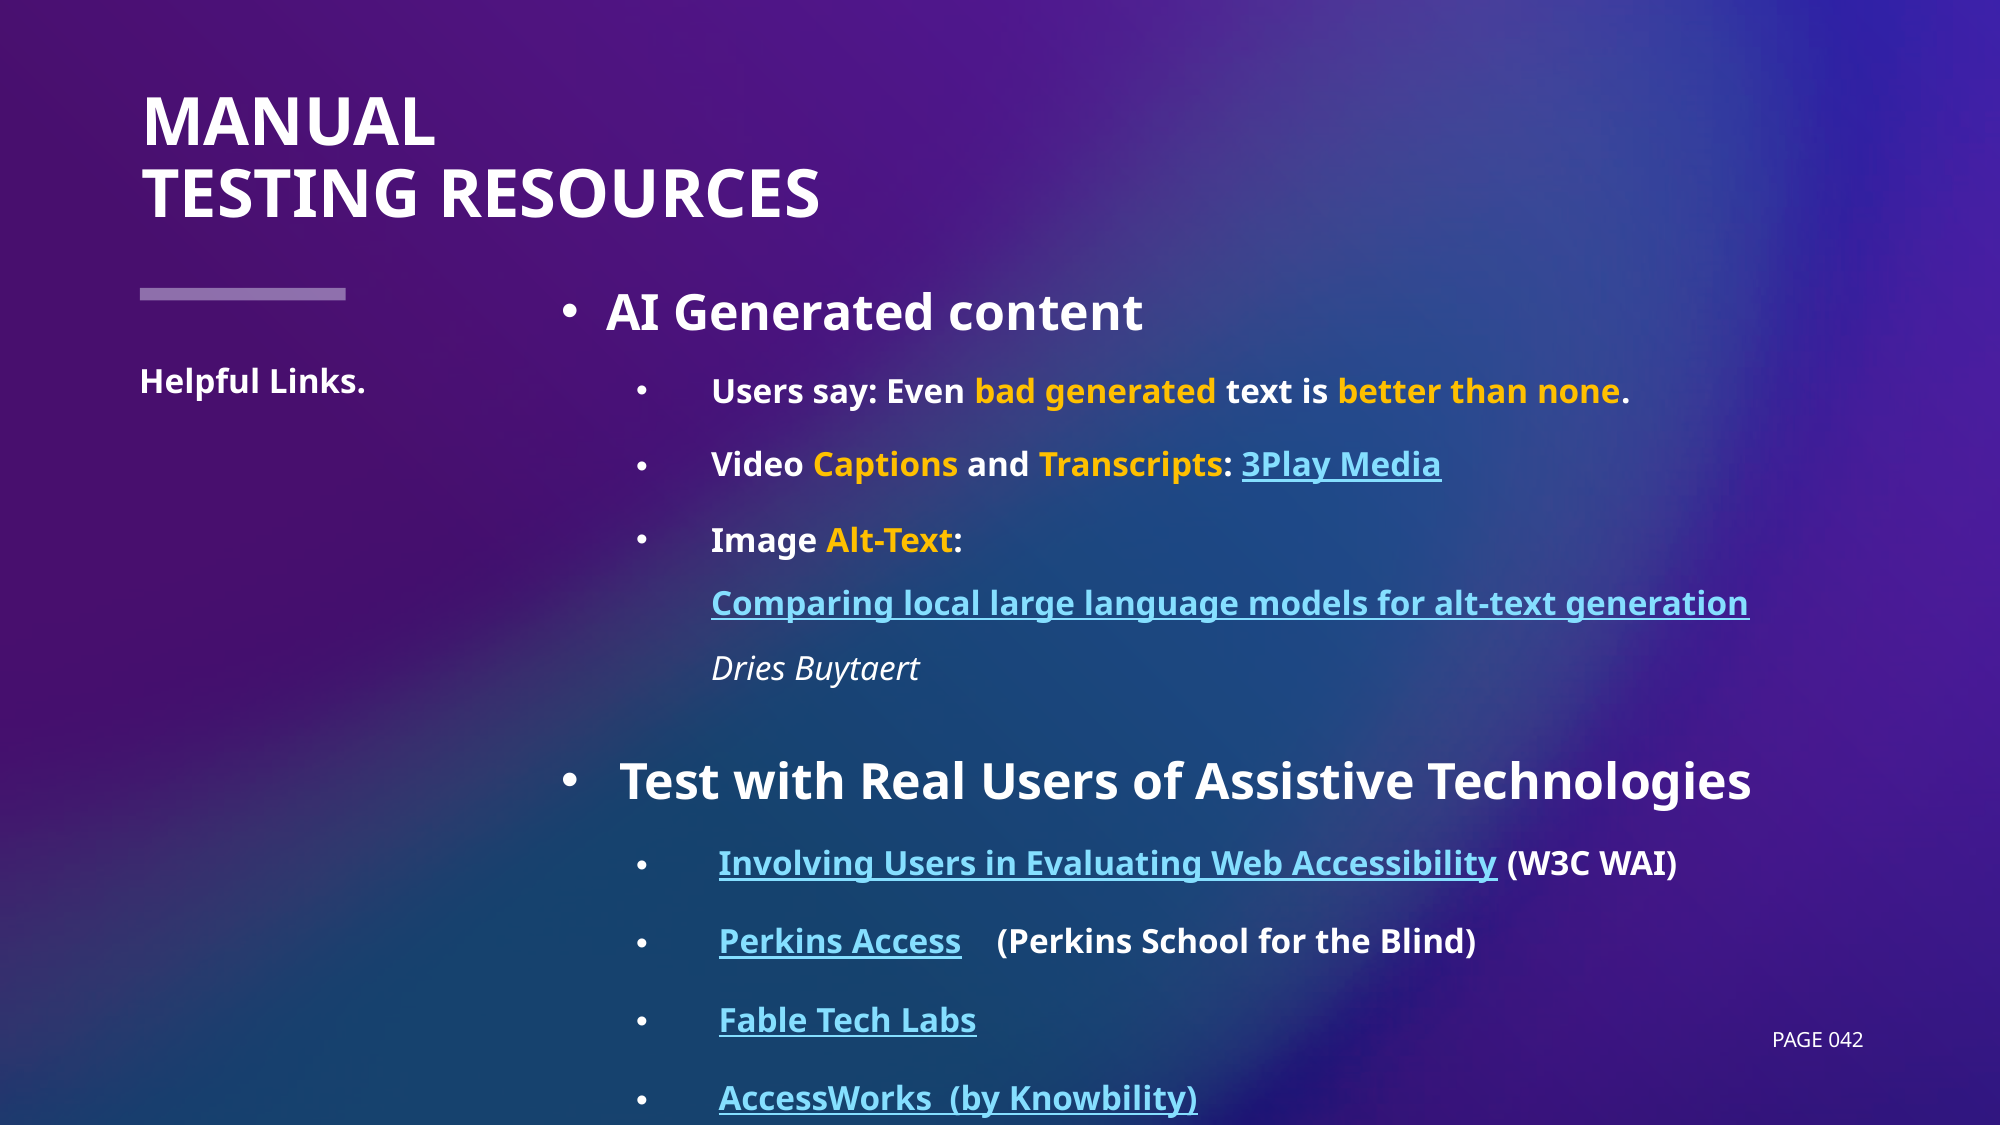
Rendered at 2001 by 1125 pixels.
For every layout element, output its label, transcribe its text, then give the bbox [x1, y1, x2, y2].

title Manual Testing RESOURCES [125, 35, 1000, 240]
text_box Helpful Links. [124, 344, 494, 849]
slide_number Page 042 [1438, 1014, 1864, 1075]
list AI Generated content Users say: Even bad generated text is better than none. Video Captions and Transcripts: 3Play Media Image Alt-Text: Comparing local large language models for alt-text generation Dries Buytaert Test with Real Users of Assistive Technologies Involving Users in Evaluating Web Accessibility (W3C WAI) Perkins Access (Perkins School for the Blind) Fable Tech Labs AccessWorks (by Knowbility) [546, 260, 1896, 990]
